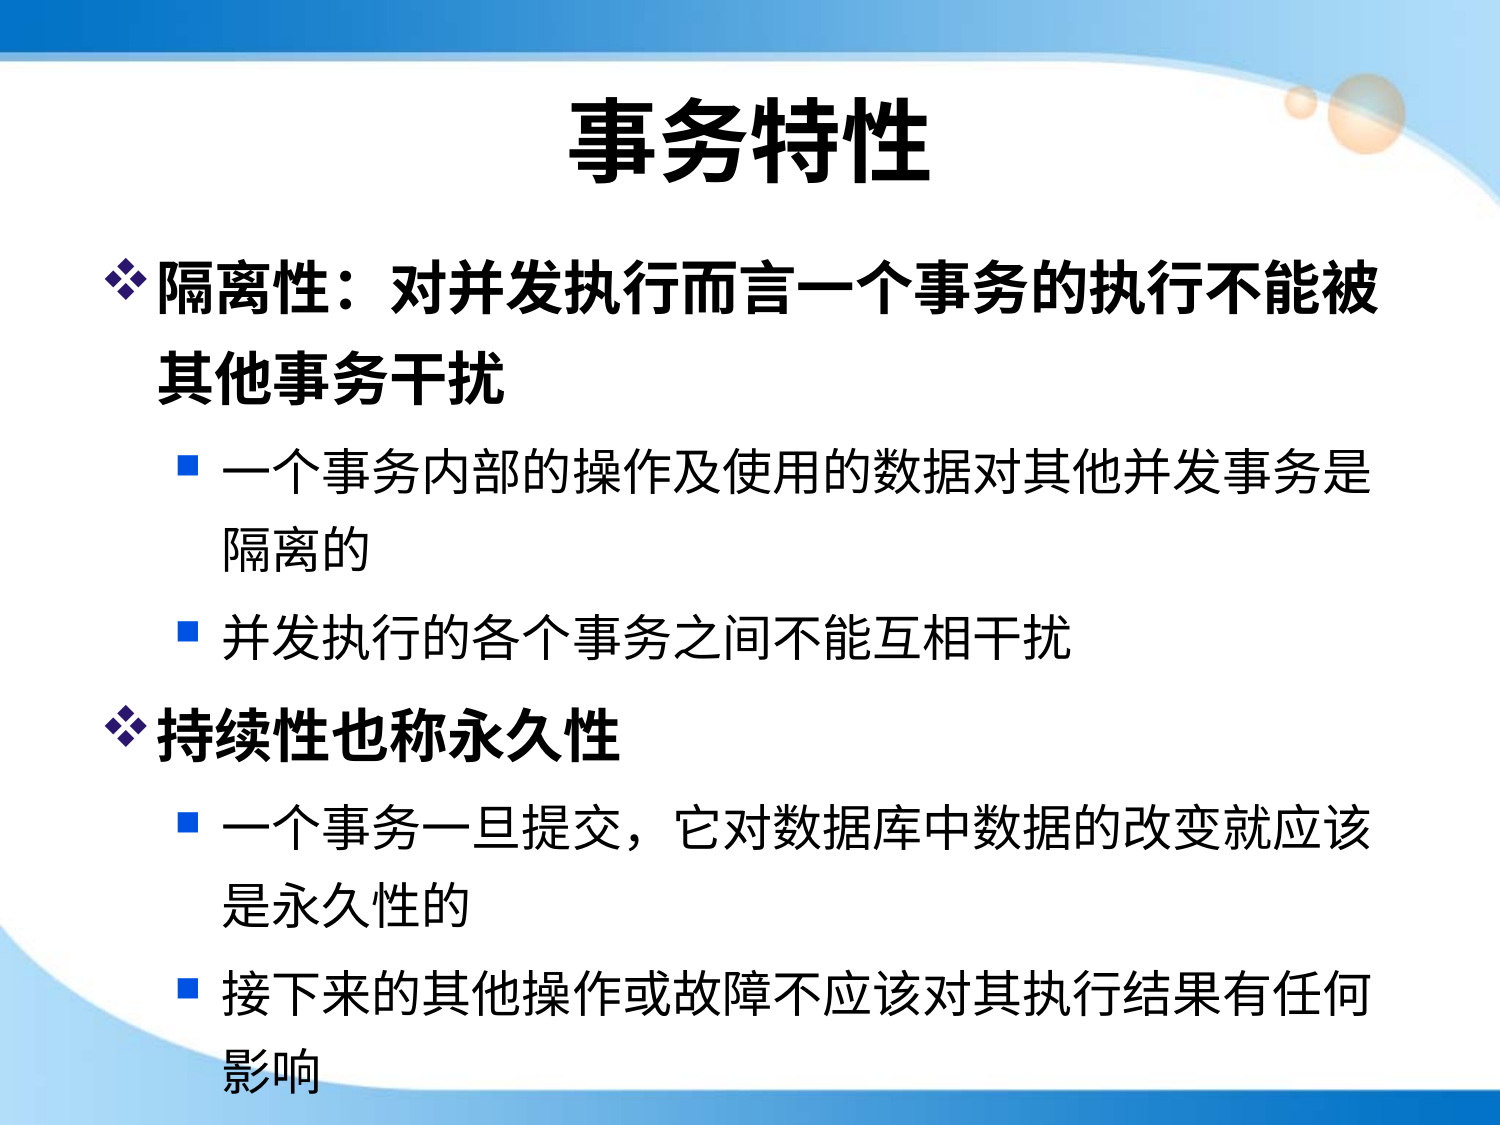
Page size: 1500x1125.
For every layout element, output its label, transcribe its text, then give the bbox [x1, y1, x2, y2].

title 事务特性 [75, 45, 1425, 233]
picture [0, 0, 1500, 1125]
list 隔离性：对并发执行而言一个事务的执行不能被其他事务干扰 一个事务内部的操作及使用的数据对其他并发事务是隔离的 并发执行的各个事务之间不能互相干扰 持续性也称永久性 一个事务一旦提交，它对数据库中数据的改变就应该是永久性的 接下来的其他操作或故障不应该对其执行结果有任何影响 [84, 222, 1423, 1057]
